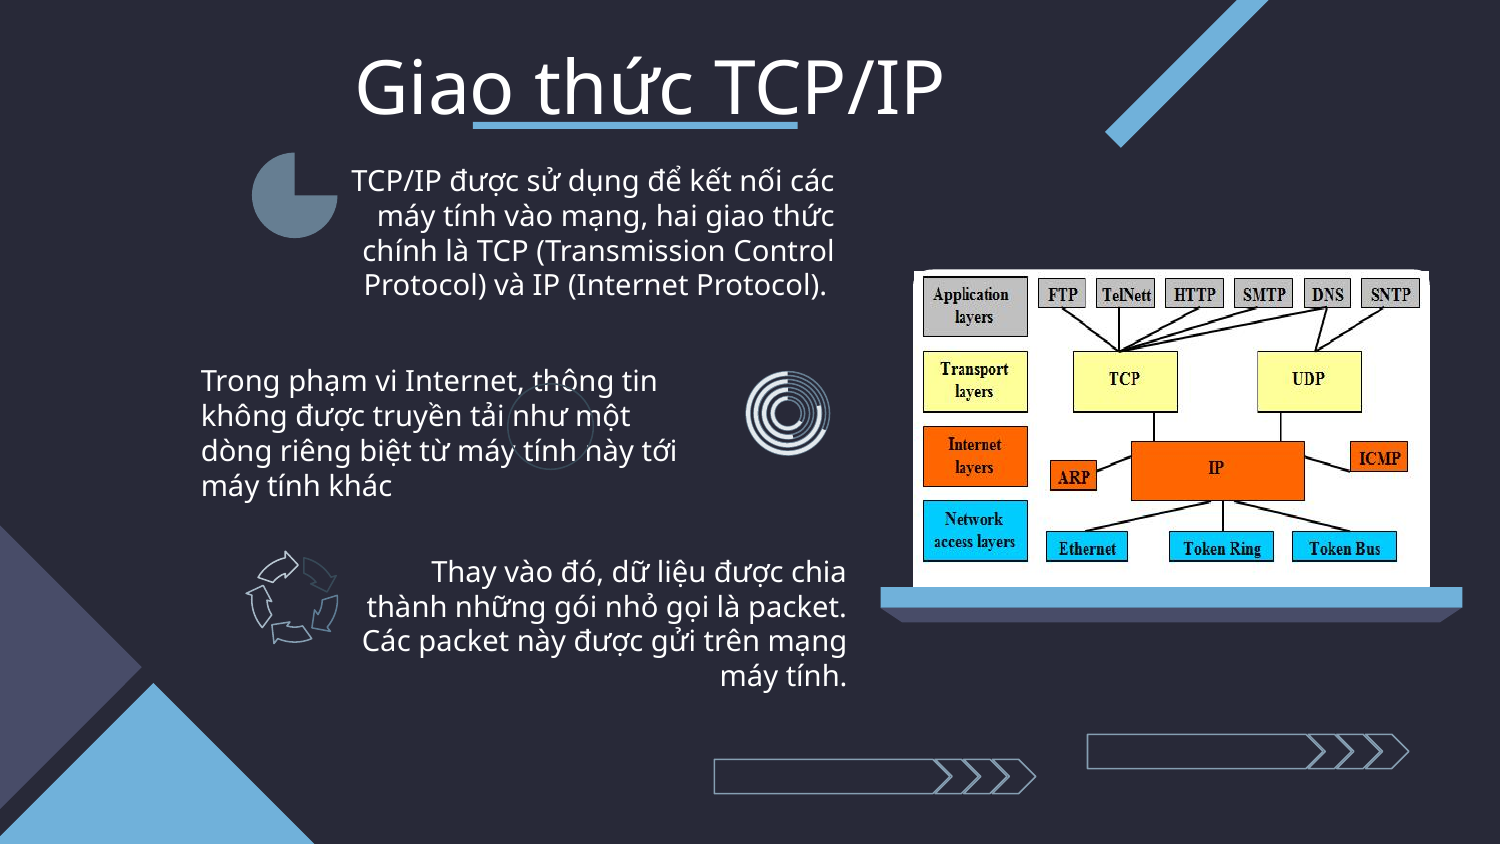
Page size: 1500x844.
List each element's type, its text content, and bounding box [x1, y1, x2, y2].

text_box Thay vào đó, dữ liệu được chia thành những gói nhỏ gọi là packet. Các packet này được gửi trên mạng máy tính. [335, 537, 863, 672]
title Giao thức TCP/IP [246, 21, 1055, 147]
text_box [472, 121, 798, 129]
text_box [714, 759, 1036, 794]
text_box Trong phạm vi Internet, thông tin không được truyền tải như một dòng riêng biệt từ máy tính này tới máy tính khác [185, 346, 713, 481]
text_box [731, 357, 845, 470]
picture [914, 270, 1429, 587]
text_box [879, 270, 1463, 623]
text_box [1087, 734, 1410, 769]
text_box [245, 551, 338, 644]
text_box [251, 152, 594, 470]
text_box TCP/IP được sử dụng để kết nối các máy tính vào mạng, hai giao thức chính là TCP (Transmission Control Protocol) và IP (Internet Protocol). [323, 146, 850, 281]
